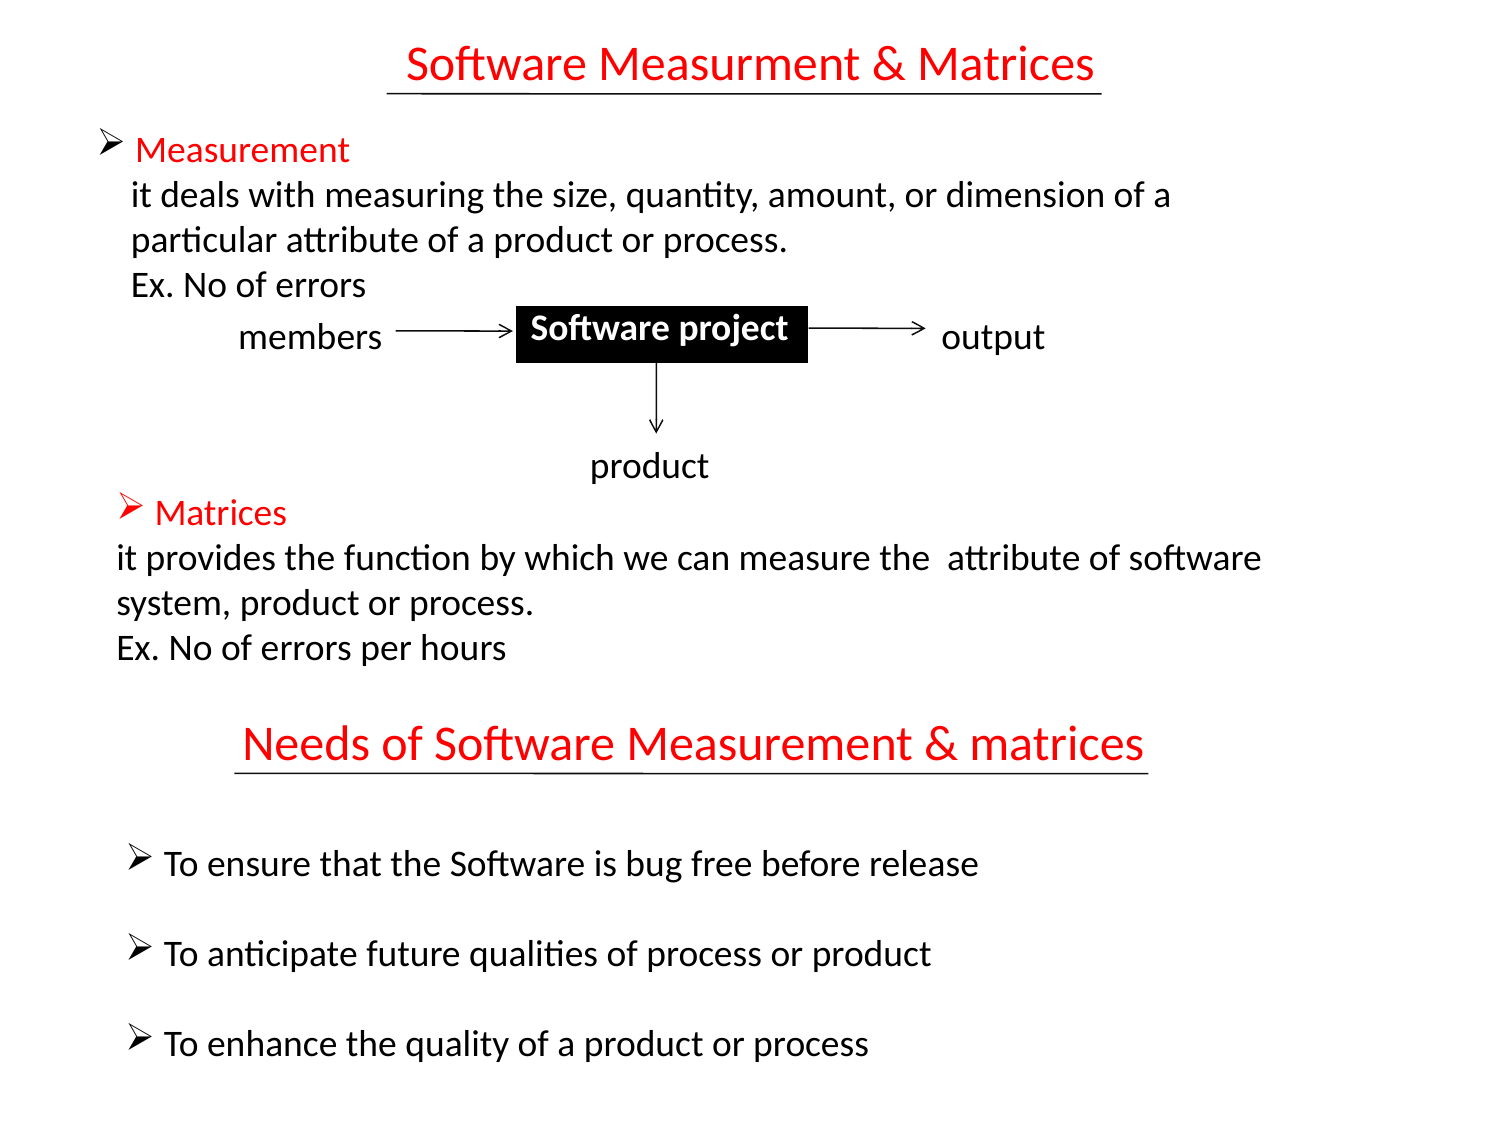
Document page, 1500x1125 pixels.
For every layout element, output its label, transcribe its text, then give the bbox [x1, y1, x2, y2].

text_box Software Measurment & Matrices [391, 23, 1110, 99]
text_box Matrices it provides the function by which we can measure the attribute of software system, product or process. Ex. No of errors per hours [101, 480, 1287, 676]
text_box product [575, 433, 725, 480]
text_box To ensure that the Software is bug free before release To anticipate future qualities of process or product To enhance the quality of a product or process [110, 831, 996, 1072]
table_header Software project [516, 306, 808, 363]
text_box members [223, 304, 398, 365]
text_box Measurement it deals with measuring the size, quantity, amount, or dimension of a particular attribute of a product or process. Ex. No of errors [81, 117, 1266, 357]
text_box output [926, 304, 1061, 365]
text_box Needs of Software Measurement & matrices [227, 703, 1160, 778]
